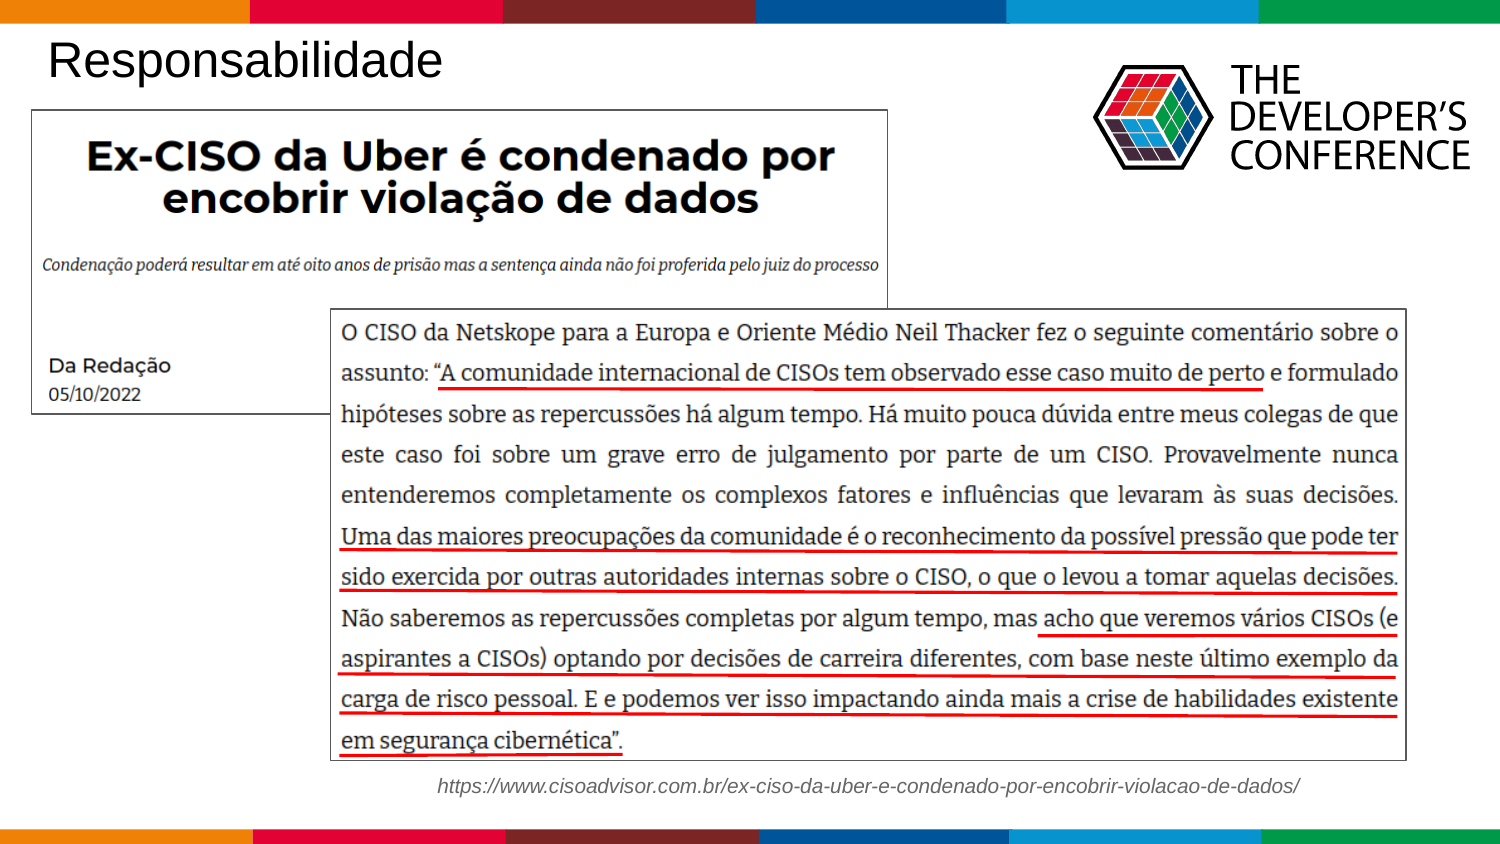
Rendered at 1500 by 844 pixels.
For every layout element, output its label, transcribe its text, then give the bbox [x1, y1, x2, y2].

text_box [339, 549, 1398, 554]
title Responsabilidade [32, 12, 1430, 111]
text_box https://www.cisoadvisor.com.br/ex-ciso-da-uber-e-condenado-por-encobrir-violacao-de-dados/ [331, 767, 1406, 810]
picture [31, 110, 1406, 761]
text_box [339, 589, 1398, 594]
picture [1075, 47, 1486, 186]
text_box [339, 712, 1398, 717]
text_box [337, 673, 1396, 678]
